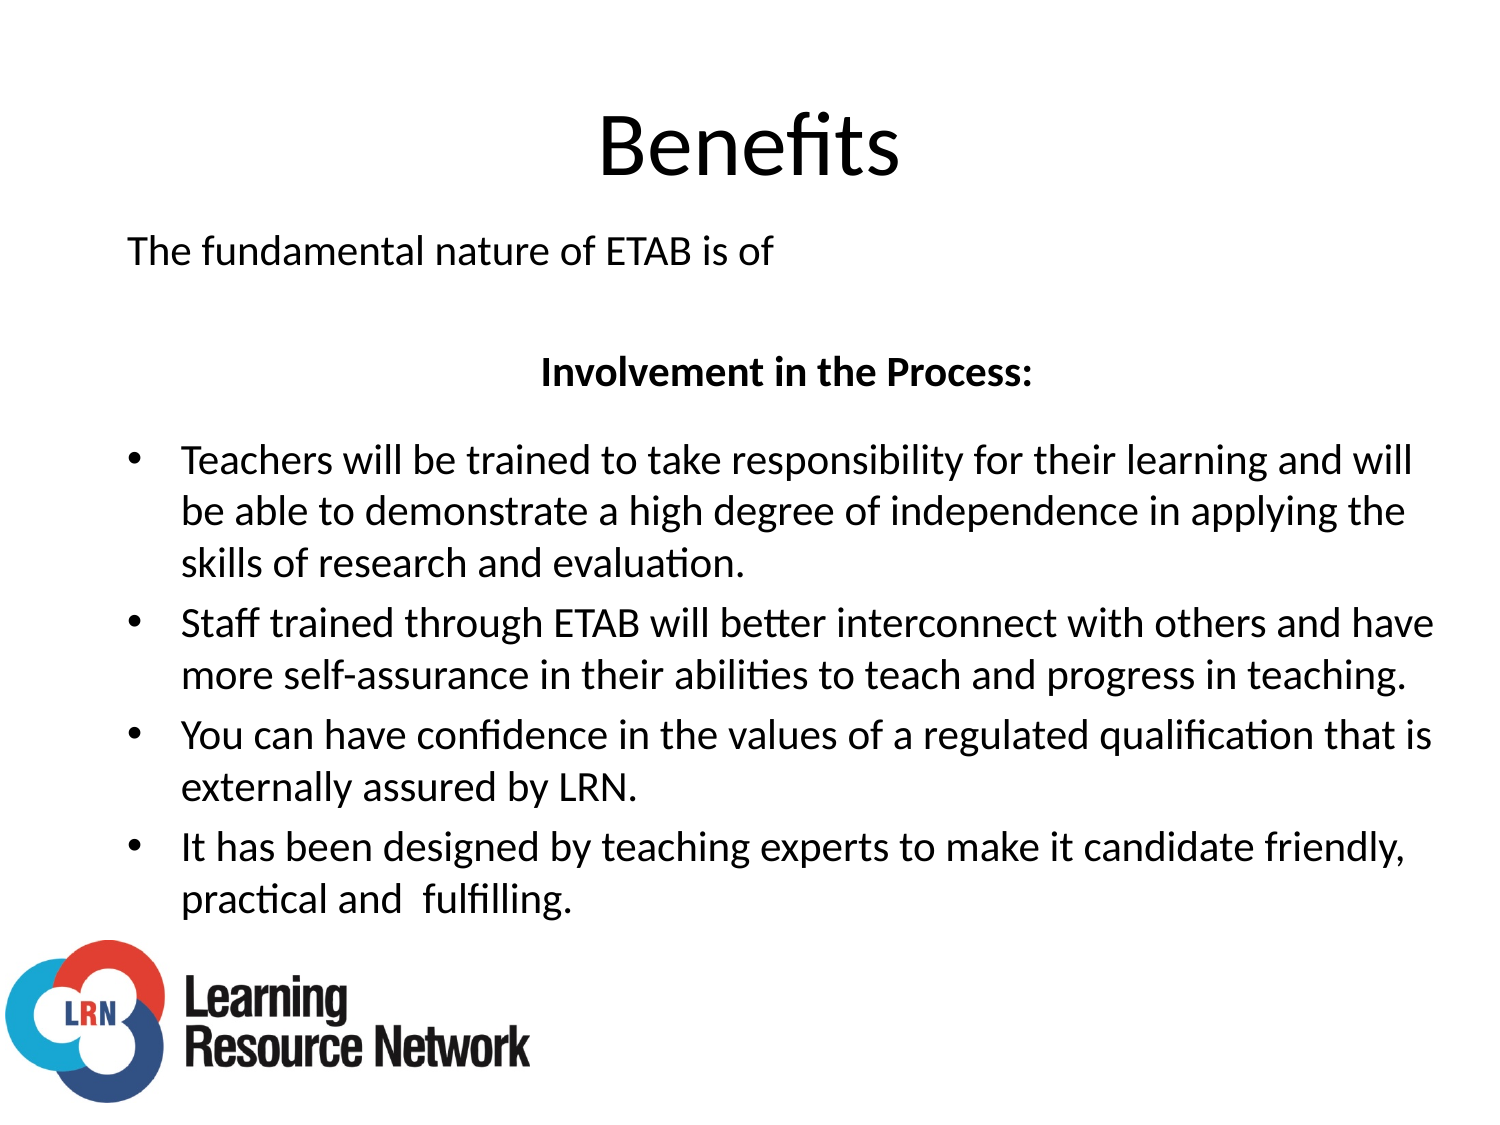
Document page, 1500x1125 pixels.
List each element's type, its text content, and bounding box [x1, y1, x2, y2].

picture [5, 940, 530, 1103]
title Benefits [75, 45, 1425, 233]
list The fundamental nature of ETAB is of Involvement in the Process: Teachers will be trained to take responsibility for their learning and will be able to demonstrate a high degree of independence in applying the skills of research and evaluation. Staff trained through ETAB will better interconnect with others and have more self-assurance in their abilities to teach and progress in teaching. You can have confidence in the values of a regulated qualification that is externally assured by LRN. It has been designed by teaching experts to make it candidate friendly, practical and fulfilling. [112, 215, 1463, 958]
